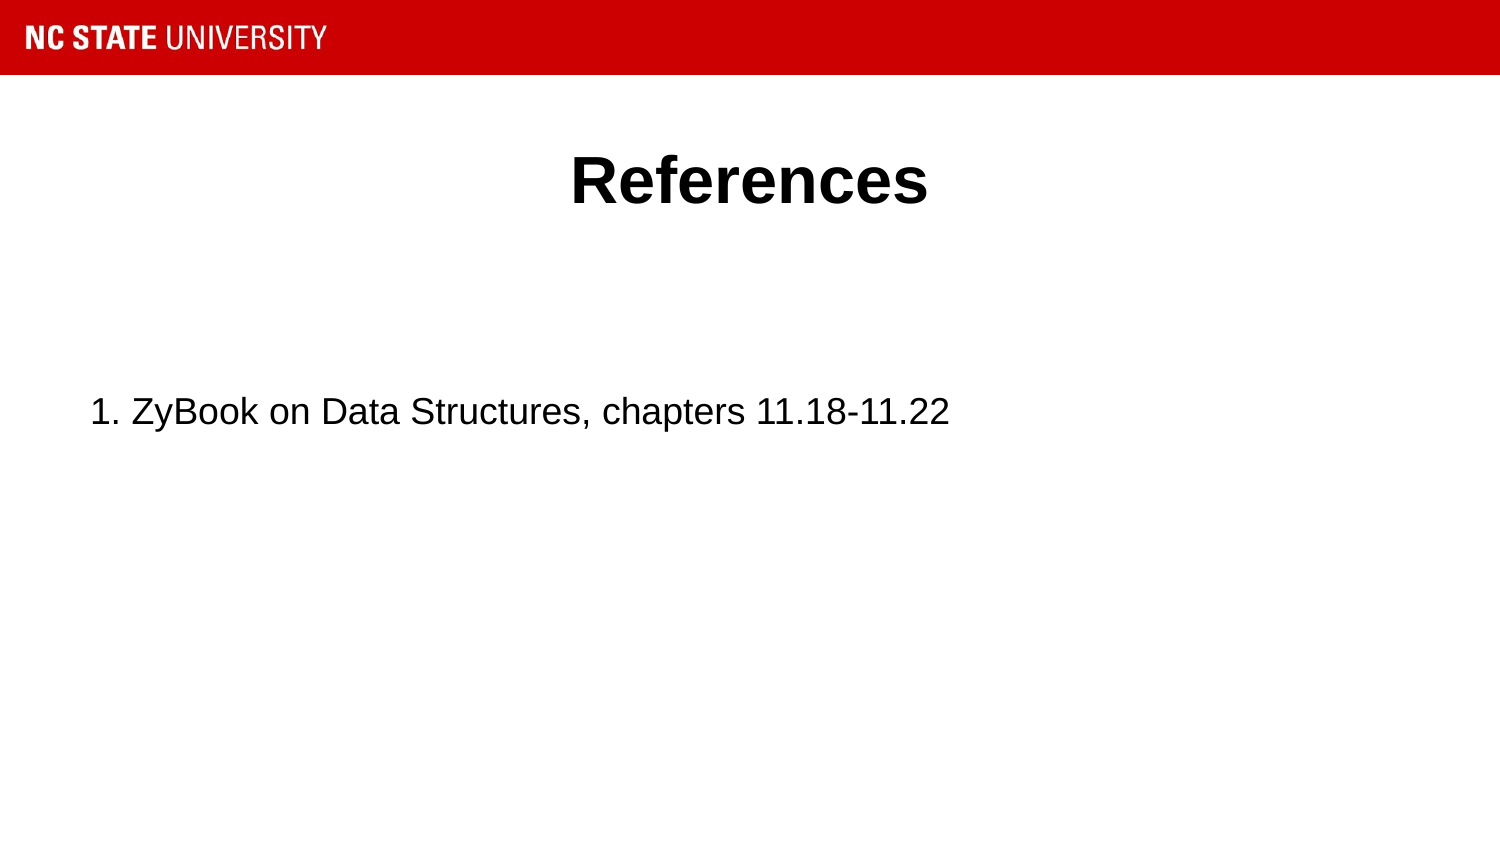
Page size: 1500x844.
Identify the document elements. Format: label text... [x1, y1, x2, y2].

list 1. ZyBook on Data Structures, chapters 11.18-11.22 [75, 371, 1425, 754]
picture [0, 0, 1500, 75]
title References [75, 110, 1425, 243]
